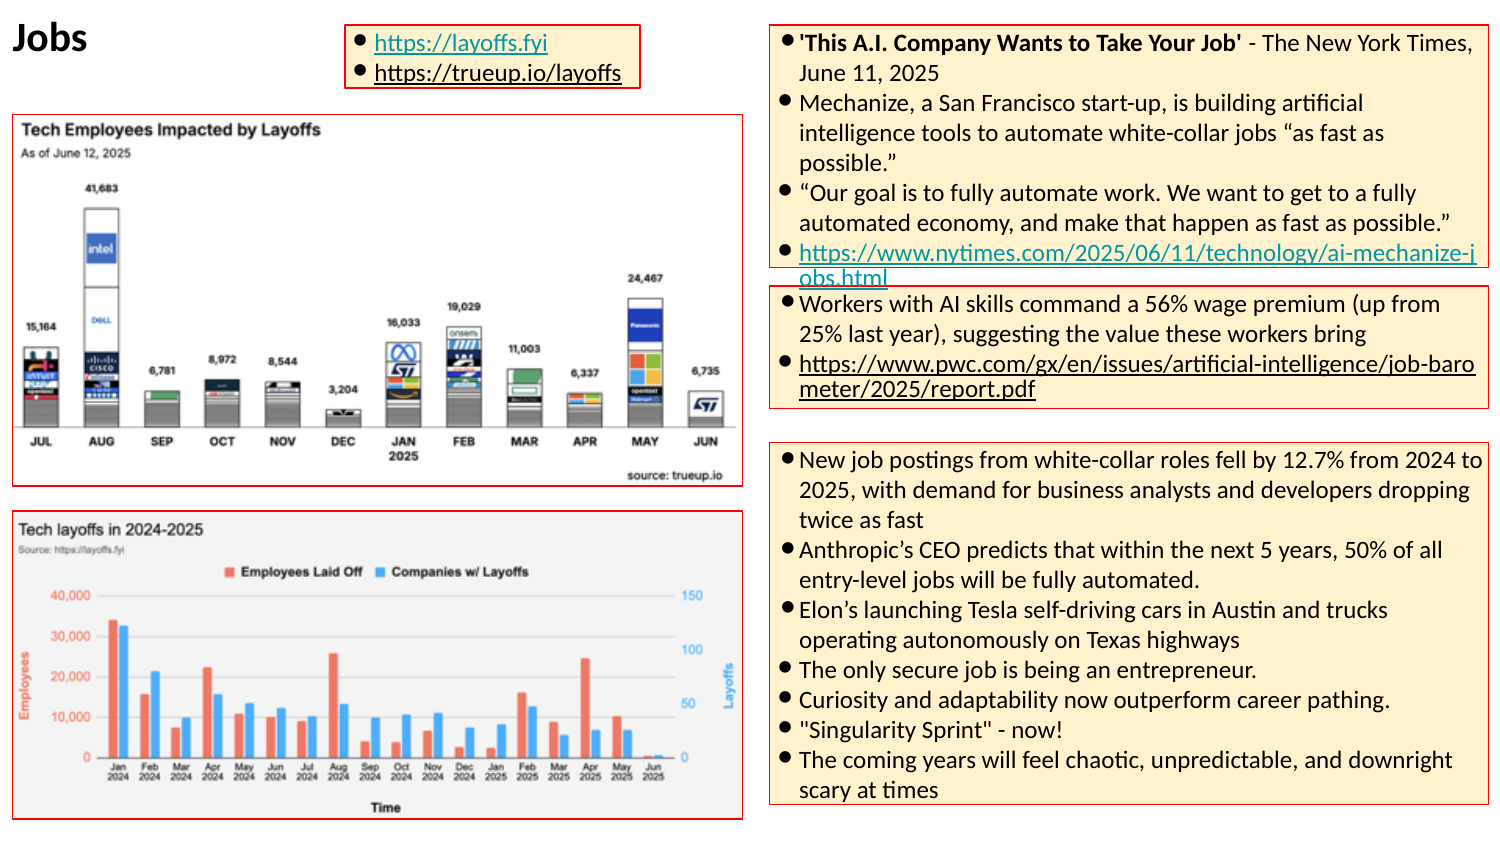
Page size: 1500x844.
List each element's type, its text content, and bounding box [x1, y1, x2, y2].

picture [13, 511, 742, 819]
text_box 'This A.I. Company Wants to Take Your Job' - The New York Times, June 11, 2025 Mechanize, a San Francisco start-up, is building artificial intelligence tools to automate white-collar jobs “as fast as possible.” “Our goal is to fully automate work. We want to get to a fully automated economy, and make that happen as fast as possible.” https://www.nytimes.com/2025/06/11/technology/ai-mechanize-jobs.html [769, 25, 1489, 268]
text_box Workers with AI skills command a 56% wage premium (up from 25% last year), suggesting the value these workers bring https://www.pwc.com/gx/en/issues/artificial-intelligence/job-barometer/2025/report.pdf [769, 286, 1489, 409]
text_box https://layoffs.fyi https://trueup.io/layoffs [344, 25, 641, 88]
picture [13, 115, 742, 486]
text_box New job postings from white-collar roles fell by 12.7% from 2024 to 2025, with demand for business analysts and developers dropping twice as fast Anthropic’s CEO predicts that within the next 5 years, 50% of all entry-level jobs will be fully automated. Elon’s launching Tesla self-driving cars in Austin and trucks operating autonomously on Texas highways The only secure job is being an entrepreneur. Curiosity and adaptability now outperform career pathing. "Singularity Sprint" - now! The coming years will feel chaotic, unpredictable, and downright scary at times [769, 442, 1489, 805]
text_box Jobs [10, 8, 533, 62]
